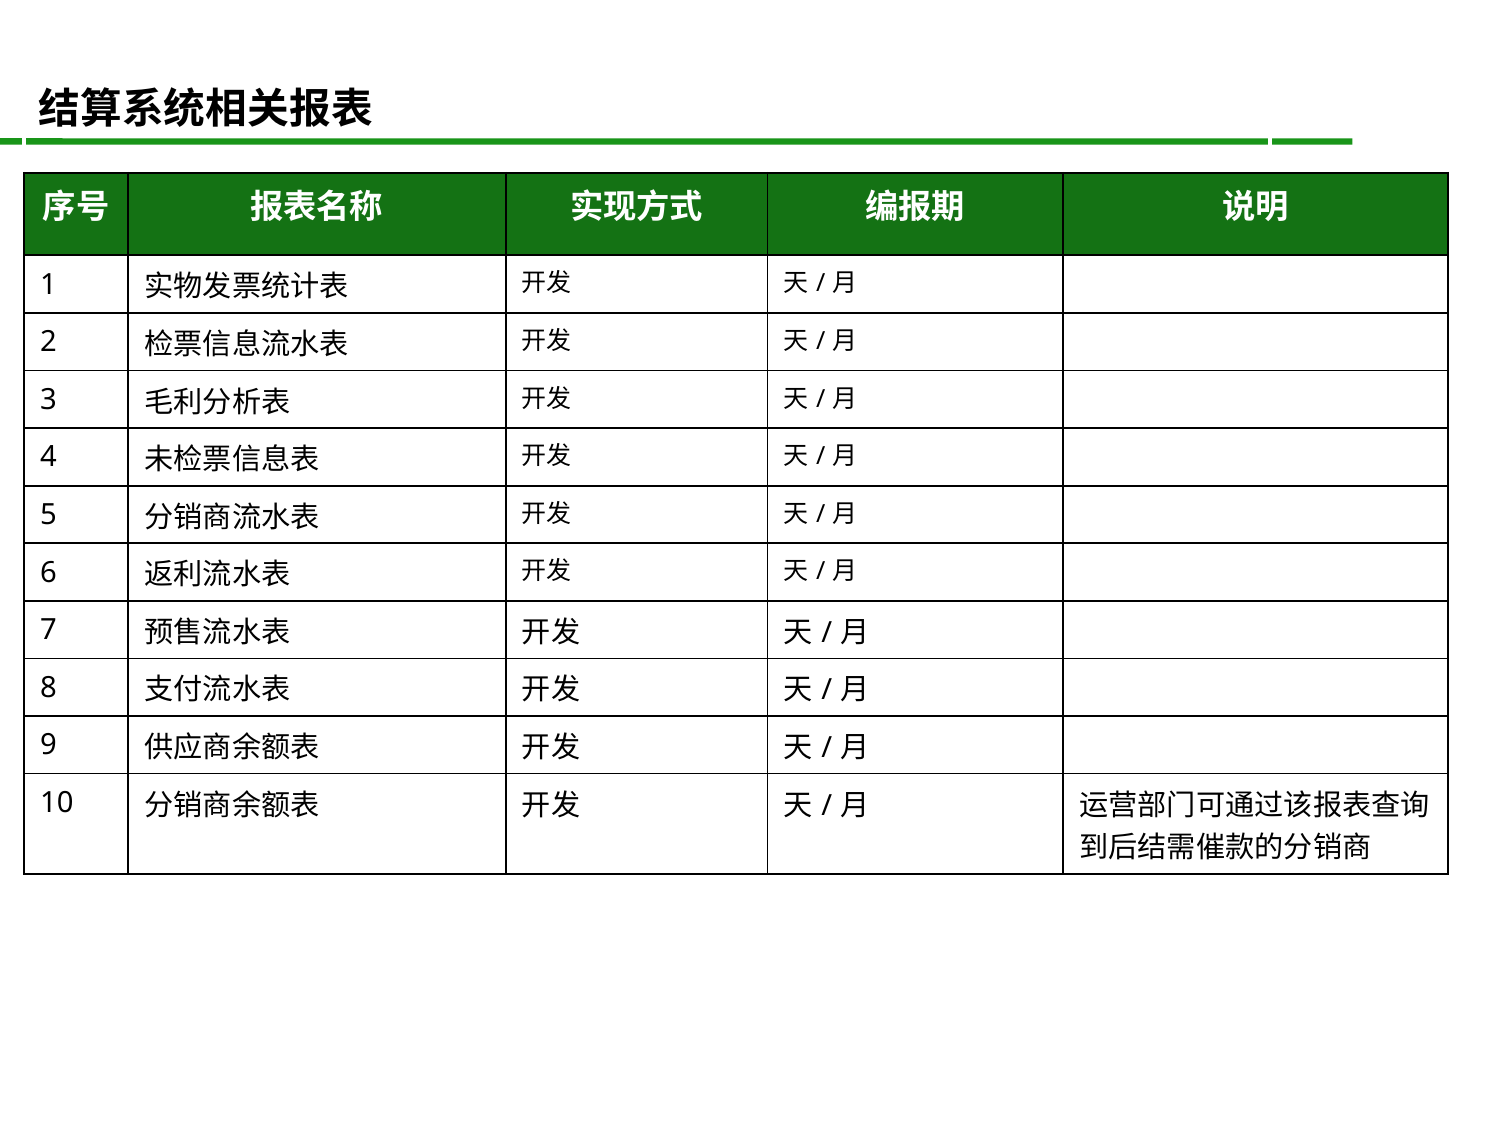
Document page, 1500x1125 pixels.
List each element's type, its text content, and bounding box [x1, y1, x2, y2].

table_cell 毛利分析表 [129, 371, 505, 427]
table_header 实现方式 [507, 174, 767, 254]
table_cell 天/月 [768, 659, 1062, 715]
table_cell 分销商流水表 [129, 487, 505, 542]
table_cell 开发 [507, 256, 767, 312]
table_cell 5 [25, 487, 127, 542]
table_cell [1064, 659, 1447, 715]
table_header 序号 [25, 174, 127, 254]
table_cell 分销商余额表 [129, 774, 505, 873]
table_cell 返利流水表 [129, 544, 505, 600]
table_cell [1064, 602, 1447, 658]
table_cell 实物发票统计表 [129, 256, 505, 312]
table_cell 天/月 [768, 602, 1062, 658]
text_box 结算系统相关报表 [22, 57, 1272, 156]
table_cell 预售流水表 [129, 602, 505, 658]
table_cell 4 [25, 429, 127, 485]
table_cell 未检票信息表 [129, 429, 505, 485]
table_cell [1064, 717, 1447, 773]
table_cell 天/月 [768, 256, 1062, 312]
table_cell 天/月 [768, 774, 1062, 873]
table_cell 9 [25, 717, 127, 773]
table_cell [1064, 371, 1447, 427]
table_cell [1064, 256, 1447, 312]
table_cell [1064, 429, 1447, 485]
table_cell 3 [25, 371, 127, 427]
table_header 说明 [1064, 174, 1447, 254]
table_cell 7 [25, 602, 127, 658]
table_cell 开发 [507, 487, 767, 542]
table_cell 2 [25, 314, 127, 370]
table_cell 开发 [507, 429, 767, 485]
table_cell 开发 [507, 602, 767, 658]
table_cell [1064, 314, 1447, 370]
table_cell 天/月 [768, 429, 1062, 485]
table_cell 天/月 [768, 487, 1062, 542]
table_cell 10 [25, 774, 127, 873]
table_cell 开发 [507, 659, 767, 715]
table_cell [1064, 487, 1447, 542]
table_cell 天/月 [768, 371, 1062, 427]
table_cell 天/月 [768, 544, 1062, 600]
table_cell [1064, 544, 1447, 600]
table_cell 1 [25, 256, 127, 312]
table_cell 天/月 [768, 717, 1062, 773]
table_cell 供应商余额表 [129, 717, 505, 773]
table_header 编报期 [768, 174, 1062, 254]
table_cell 开发 [507, 774, 767, 873]
table_cell 开发 [507, 314, 767, 370]
table_cell 运营部门可通过该报表查询到后结需催款的分销商 [1064, 774, 1447, 873]
table_cell 6 [25, 544, 127, 600]
table_cell 8 [25, 659, 127, 715]
table_cell 检票信息流水表 [129, 314, 505, 370]
table_header 报表名称 [129, 174, 505, 254]
table_cell 开发 [507, 544, 767, 600]
table_cell 天/月 [768, 314, 1062, 370]
table_cell 开发 [507, 371, 767, 427]
table_cell 开发 [507, 717, 767, 773]
table_cell 支付流水表 [129, 659, 505, 715]
